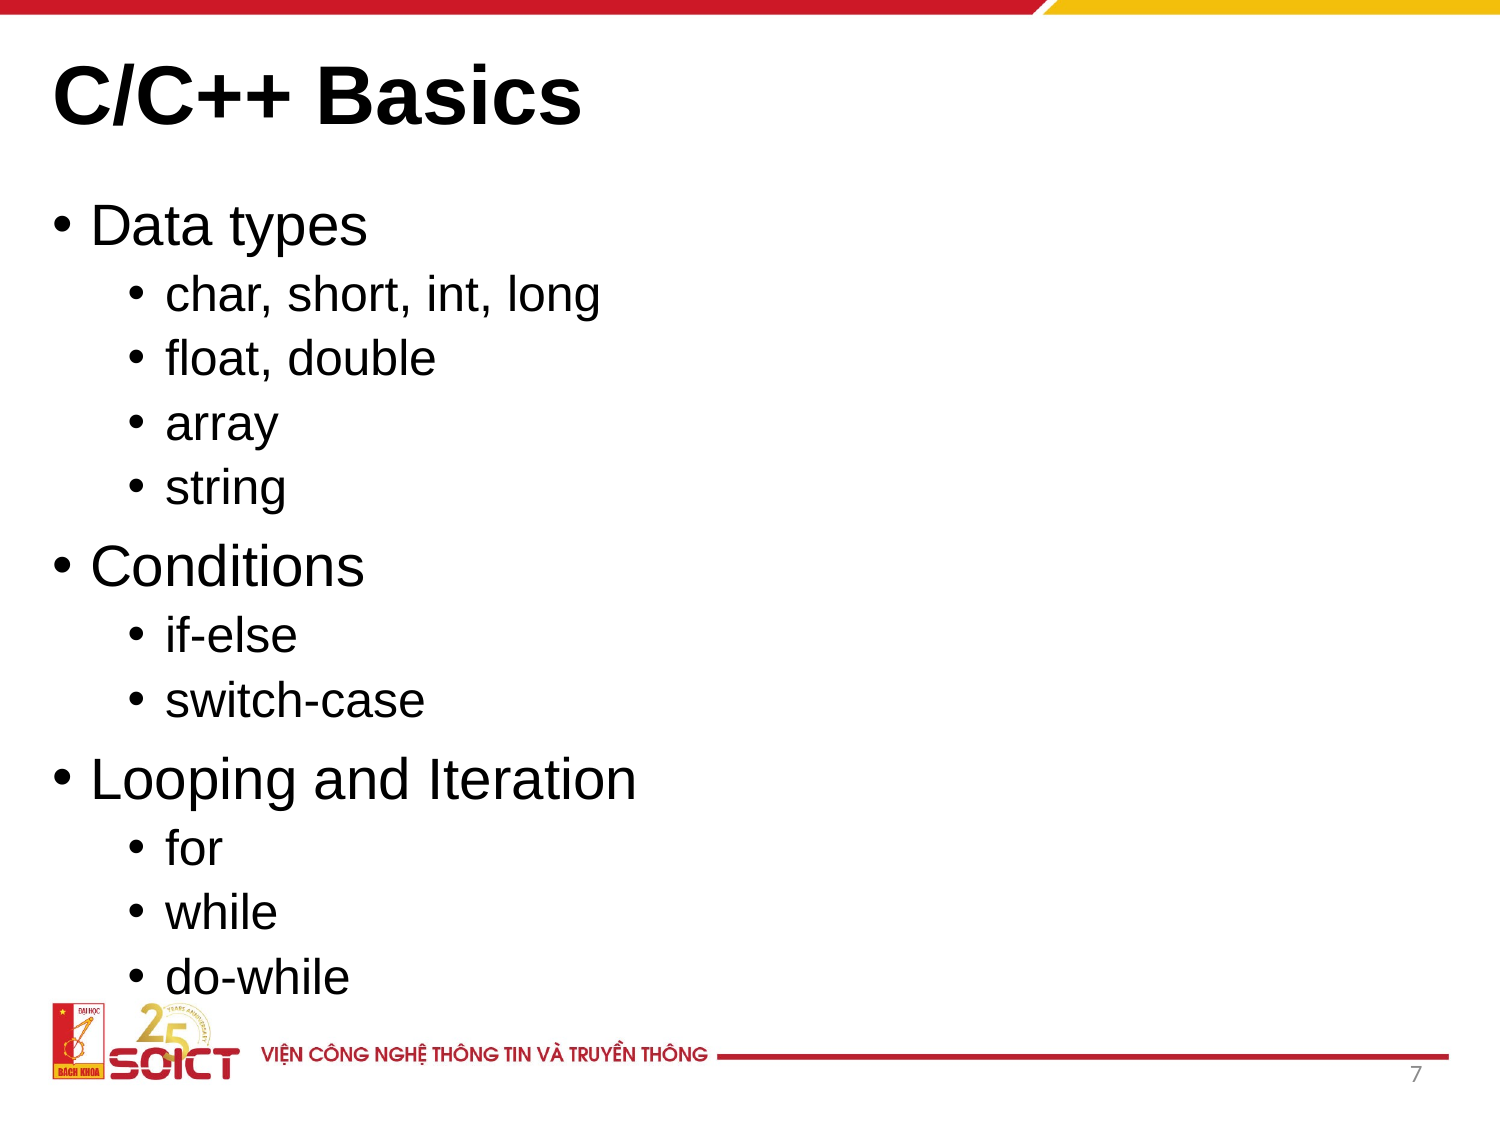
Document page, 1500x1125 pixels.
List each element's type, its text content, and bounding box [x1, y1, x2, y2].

title C/C++ Basics [37, 20, 1438, 175]
list Data types char, short, int, long float, double array string Conditions if-else switch-case Looping and Iteration for while do-while [37, 187, 1438, 1014]
picture [0, 0, 1500, 1125]
slide_number 7 [1059, 1042, 1438, 1103]
